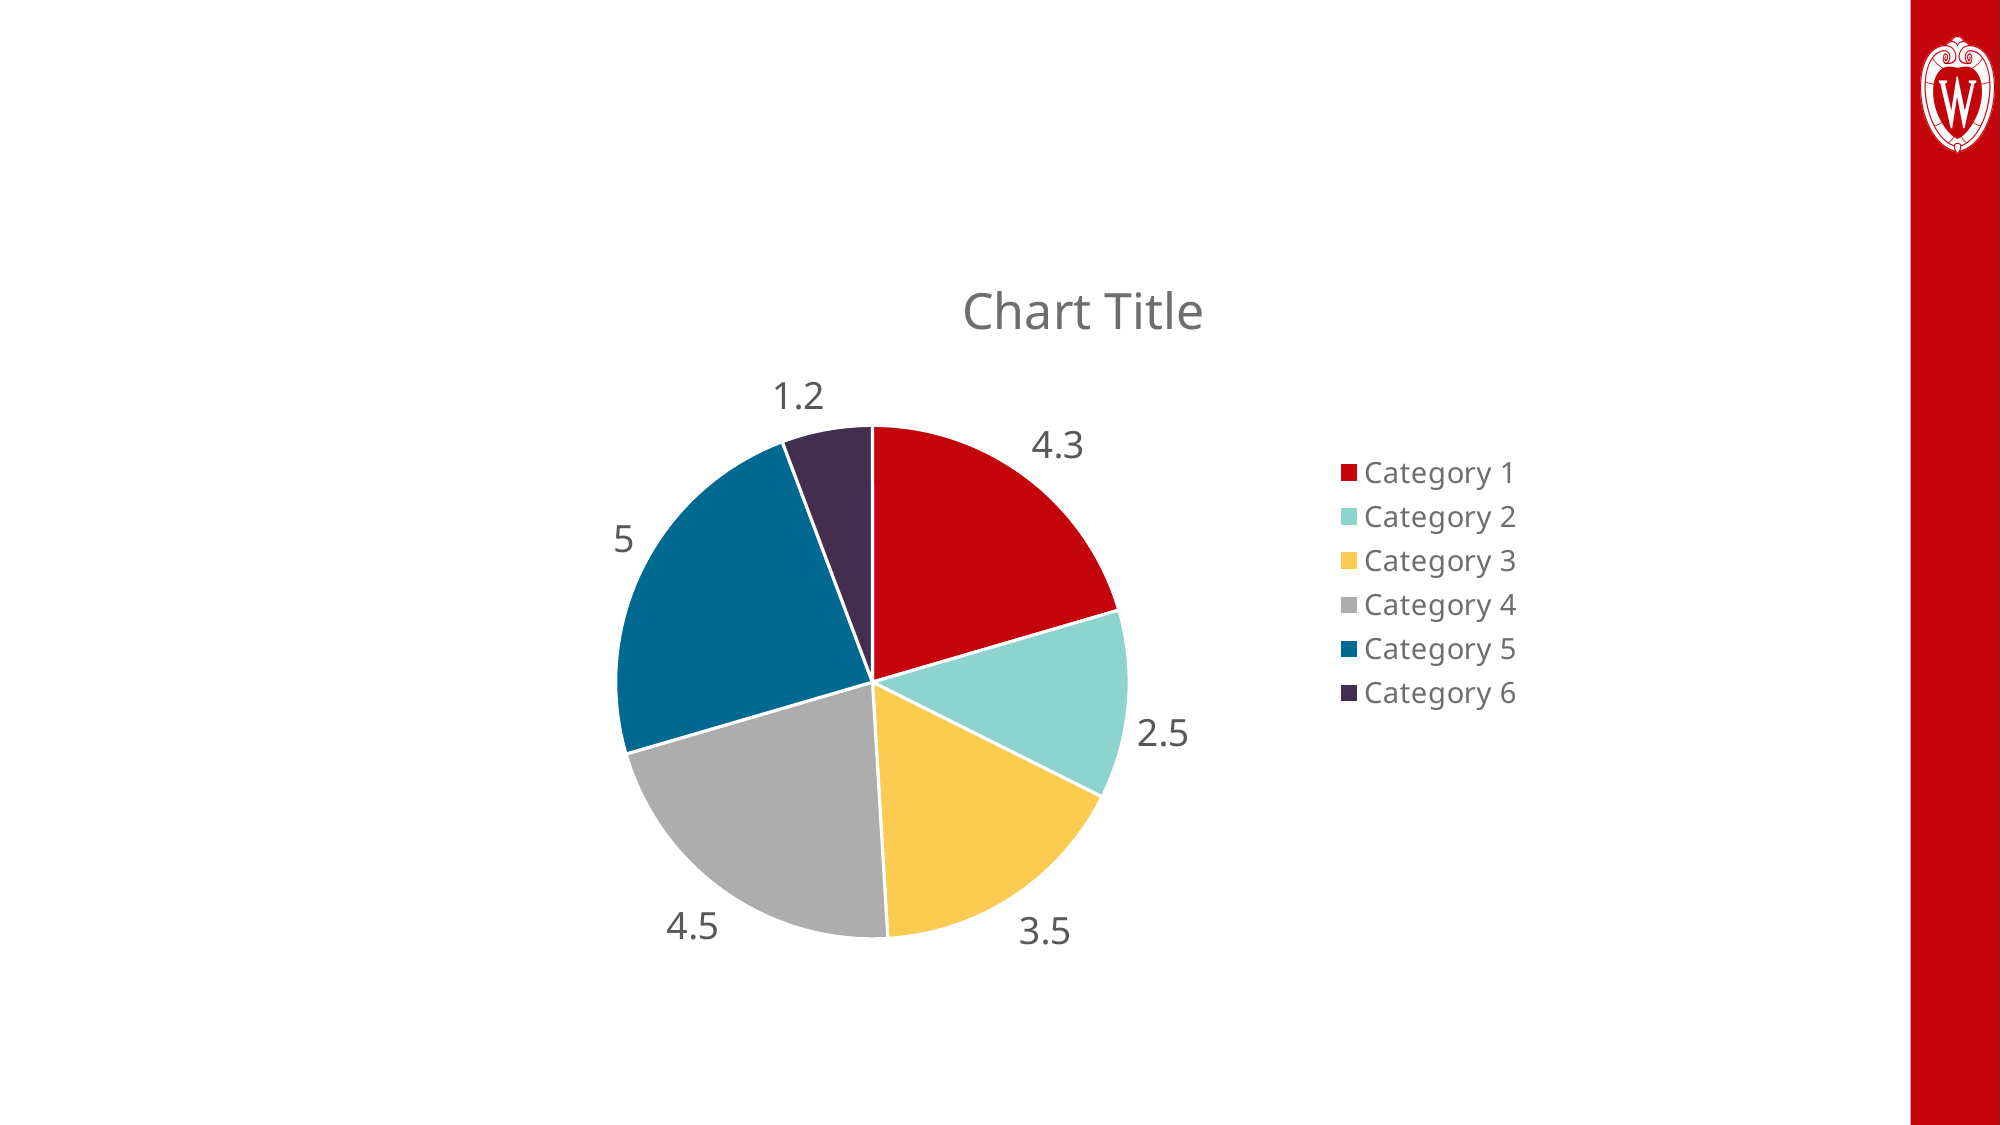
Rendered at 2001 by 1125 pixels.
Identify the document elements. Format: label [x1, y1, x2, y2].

picture [1920, 36, 1995, 154]
chart [430, 231, 1570, 991]
